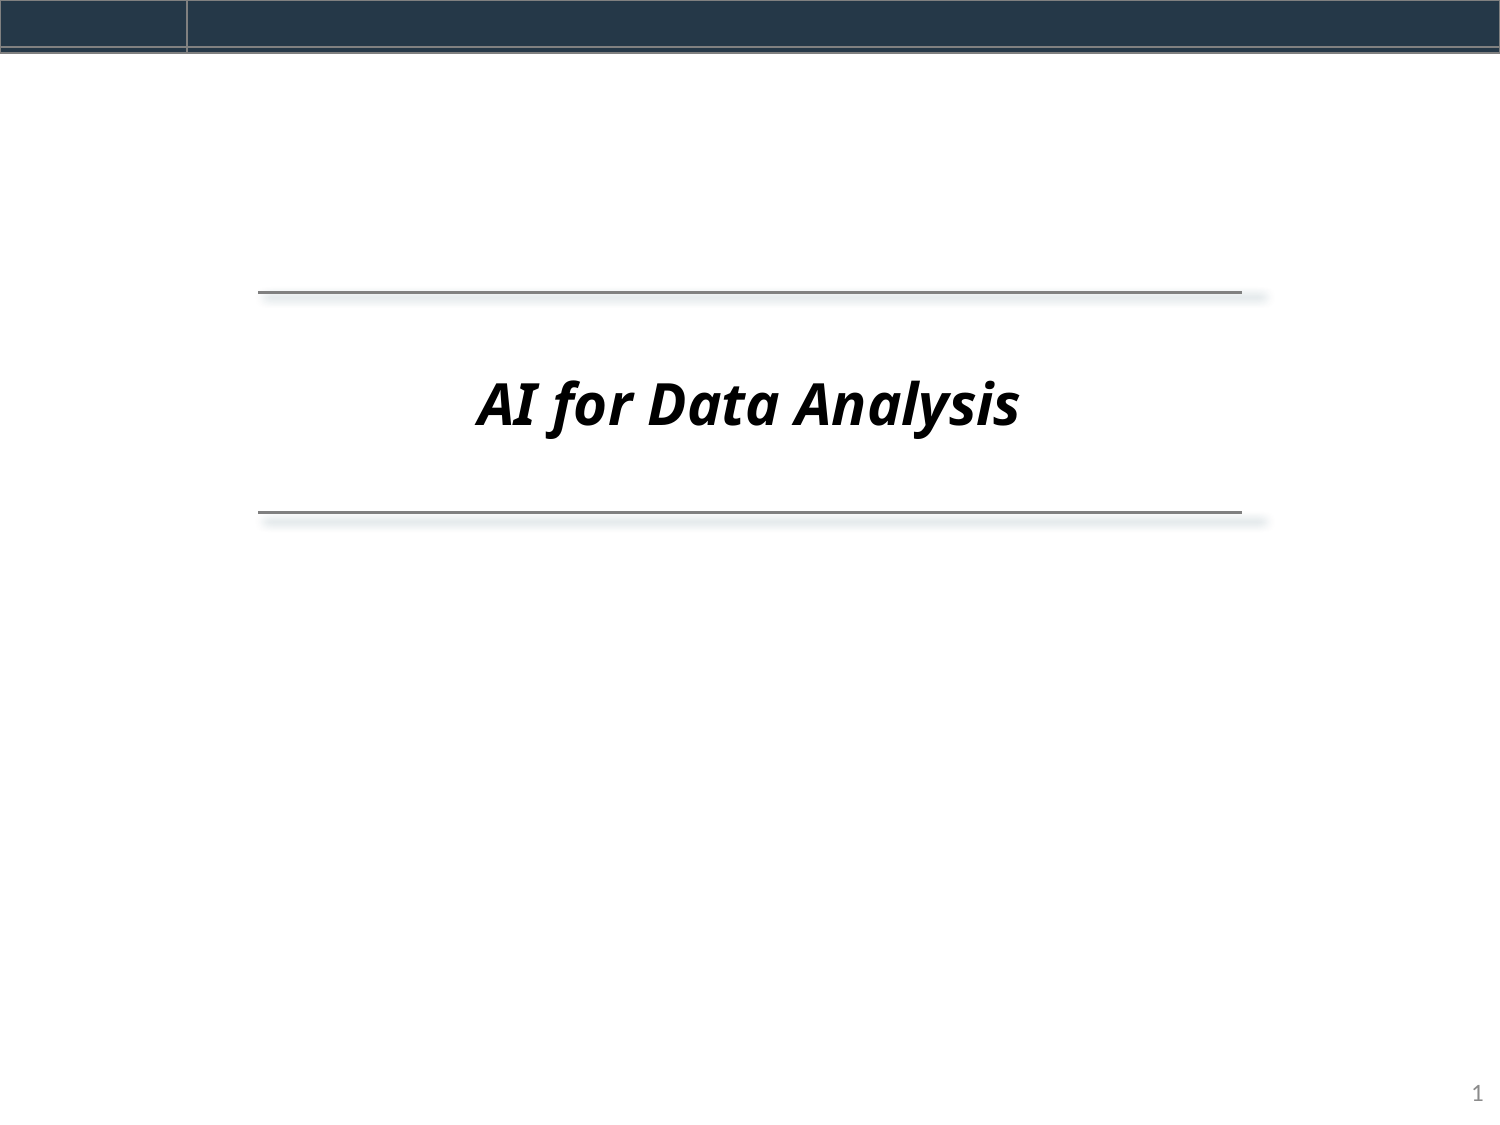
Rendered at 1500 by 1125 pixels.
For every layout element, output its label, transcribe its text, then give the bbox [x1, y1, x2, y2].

slide_number 1 [1161, 1061, 1499, 1122]
text_box AI for Data Analysis [247, 359, 1253, 444]
text_box [0, 0, 1500, 54]
